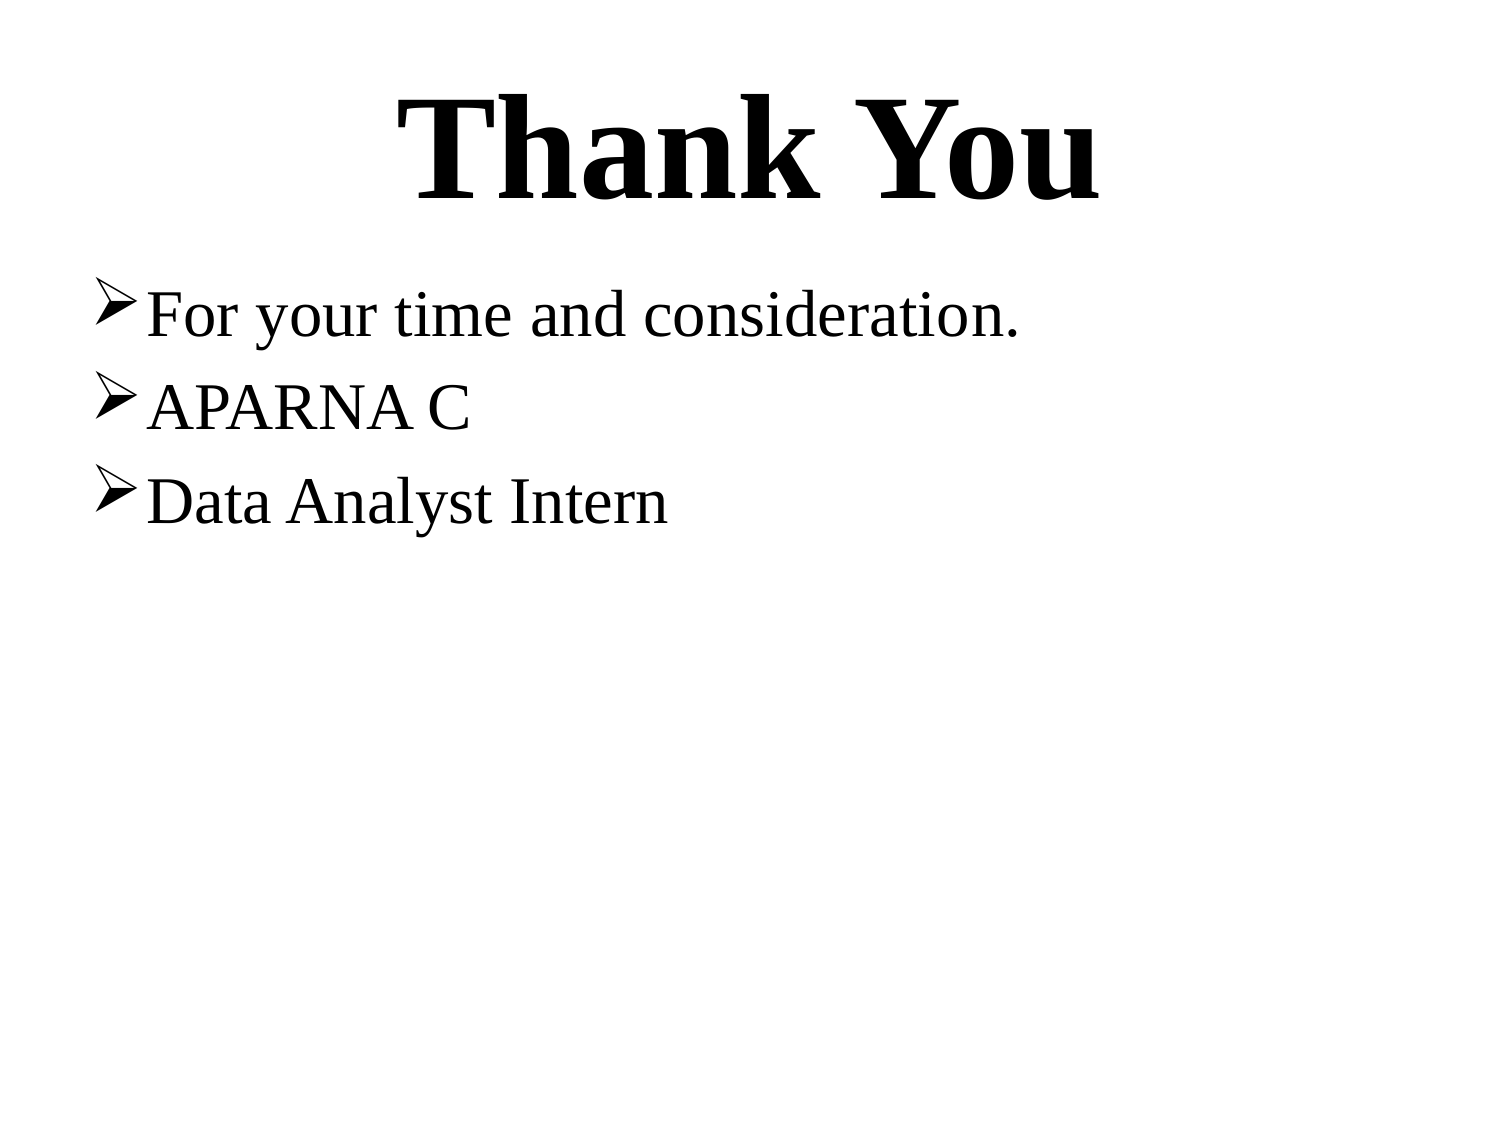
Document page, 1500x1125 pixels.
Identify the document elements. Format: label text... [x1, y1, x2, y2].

title Thank You [75, 45, 1425, 233]
list For your time and consideration. APARNA C Data Analyst Intern [75, 262, 1425, 1005]
